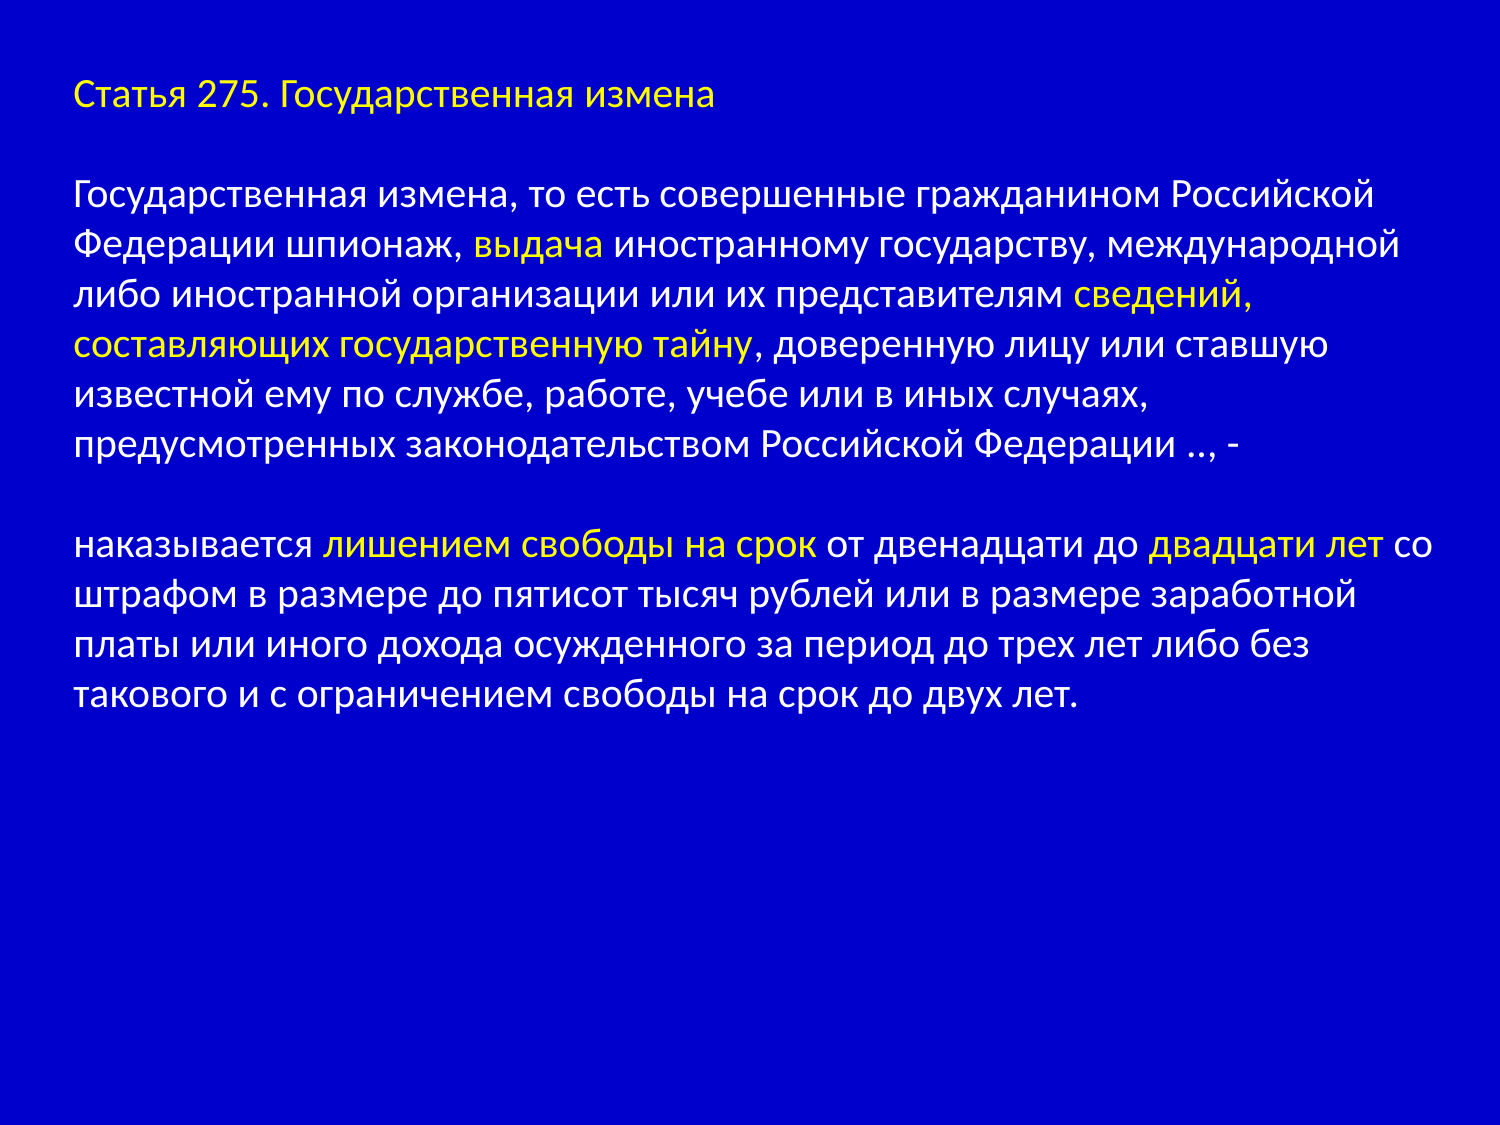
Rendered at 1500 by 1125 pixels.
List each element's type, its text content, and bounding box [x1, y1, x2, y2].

text_box Статья 275. Государственная измена Государственная измена, то есть совершенные гражданином Российской Федерации шпионаж, выдача иностранному государству, международной либо иностранной организации или их представителям сведений, составляющих государственную тайну, доверенную лицу или ставшую известной ему по службе, работе, учебе или в иных случаях, предусмотренных законодательством Российской Федерации .., - наказывается лишением свободы на срок от двенадцати до двадцати лет со штрафом в размере до пятисот тысяч рублей или в размере заработной платы или иного дохода осужденного за период до трех лет либо без такового и с ограничением свободы на срок до двух лет. [58, 58, 1453, 724]
